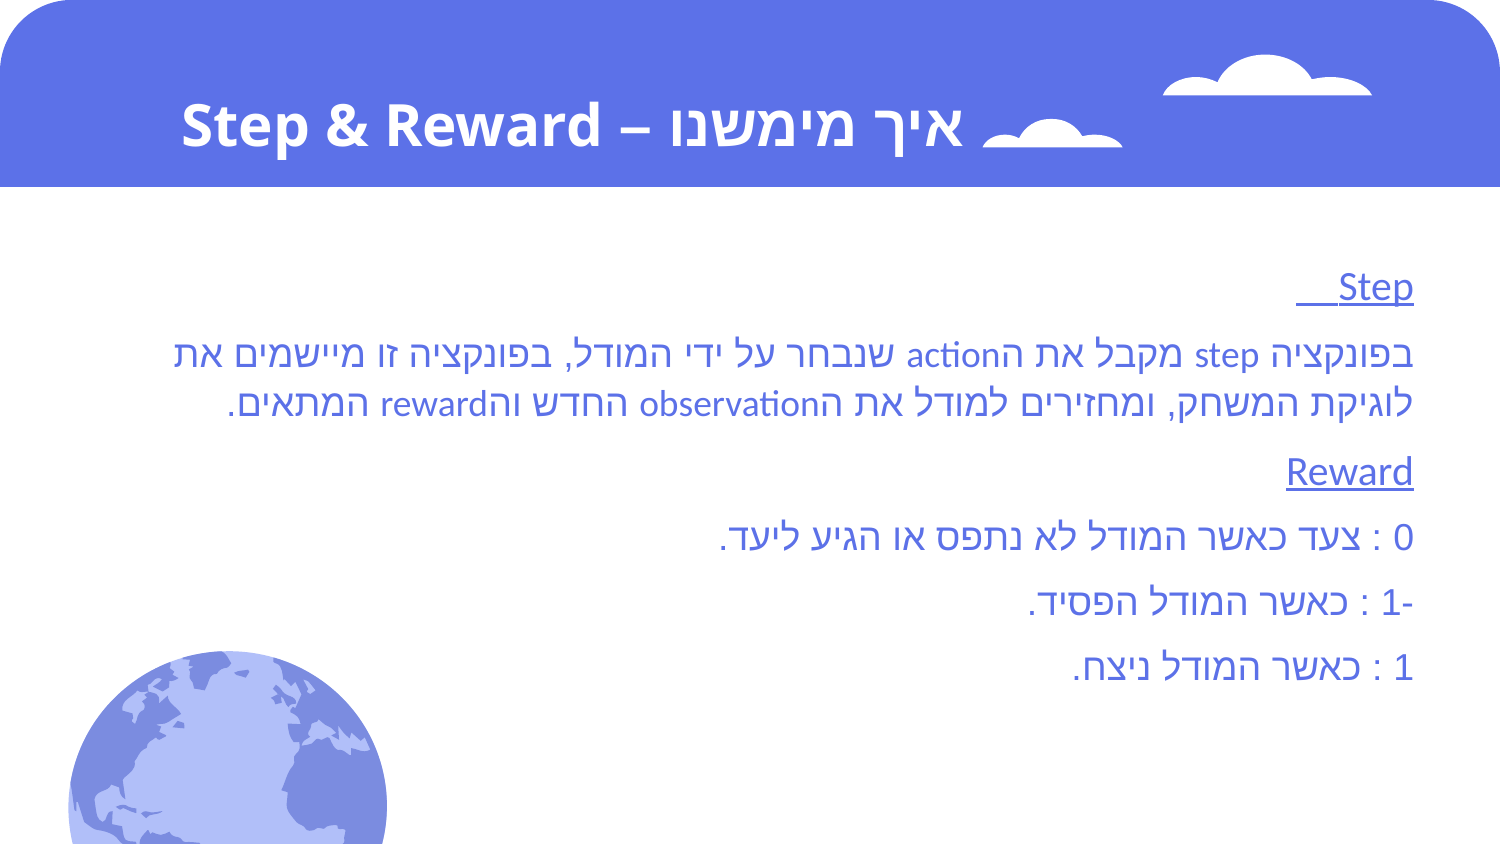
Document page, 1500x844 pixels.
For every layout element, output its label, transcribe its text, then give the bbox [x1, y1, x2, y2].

title איך מימשנו – Step & Reward [151, 73, 980, 186]
subtitle Step בפונקציה step מקבל את הaction שנבחר על ידי המודל, בפונקציה זו מיישמים את לוגיקת המשחק, ומחזירים למודל את הobservation החדש והreward המתאים. Reward 0 : צעד כאשר המודל לא נתפס או הגיע ליעד. -1 : כאשר המודל הפסיד. 1 : כאשר המודל ניצח. [70, 231, 1429, 697]
text_box [517, 269, 906, 658]
